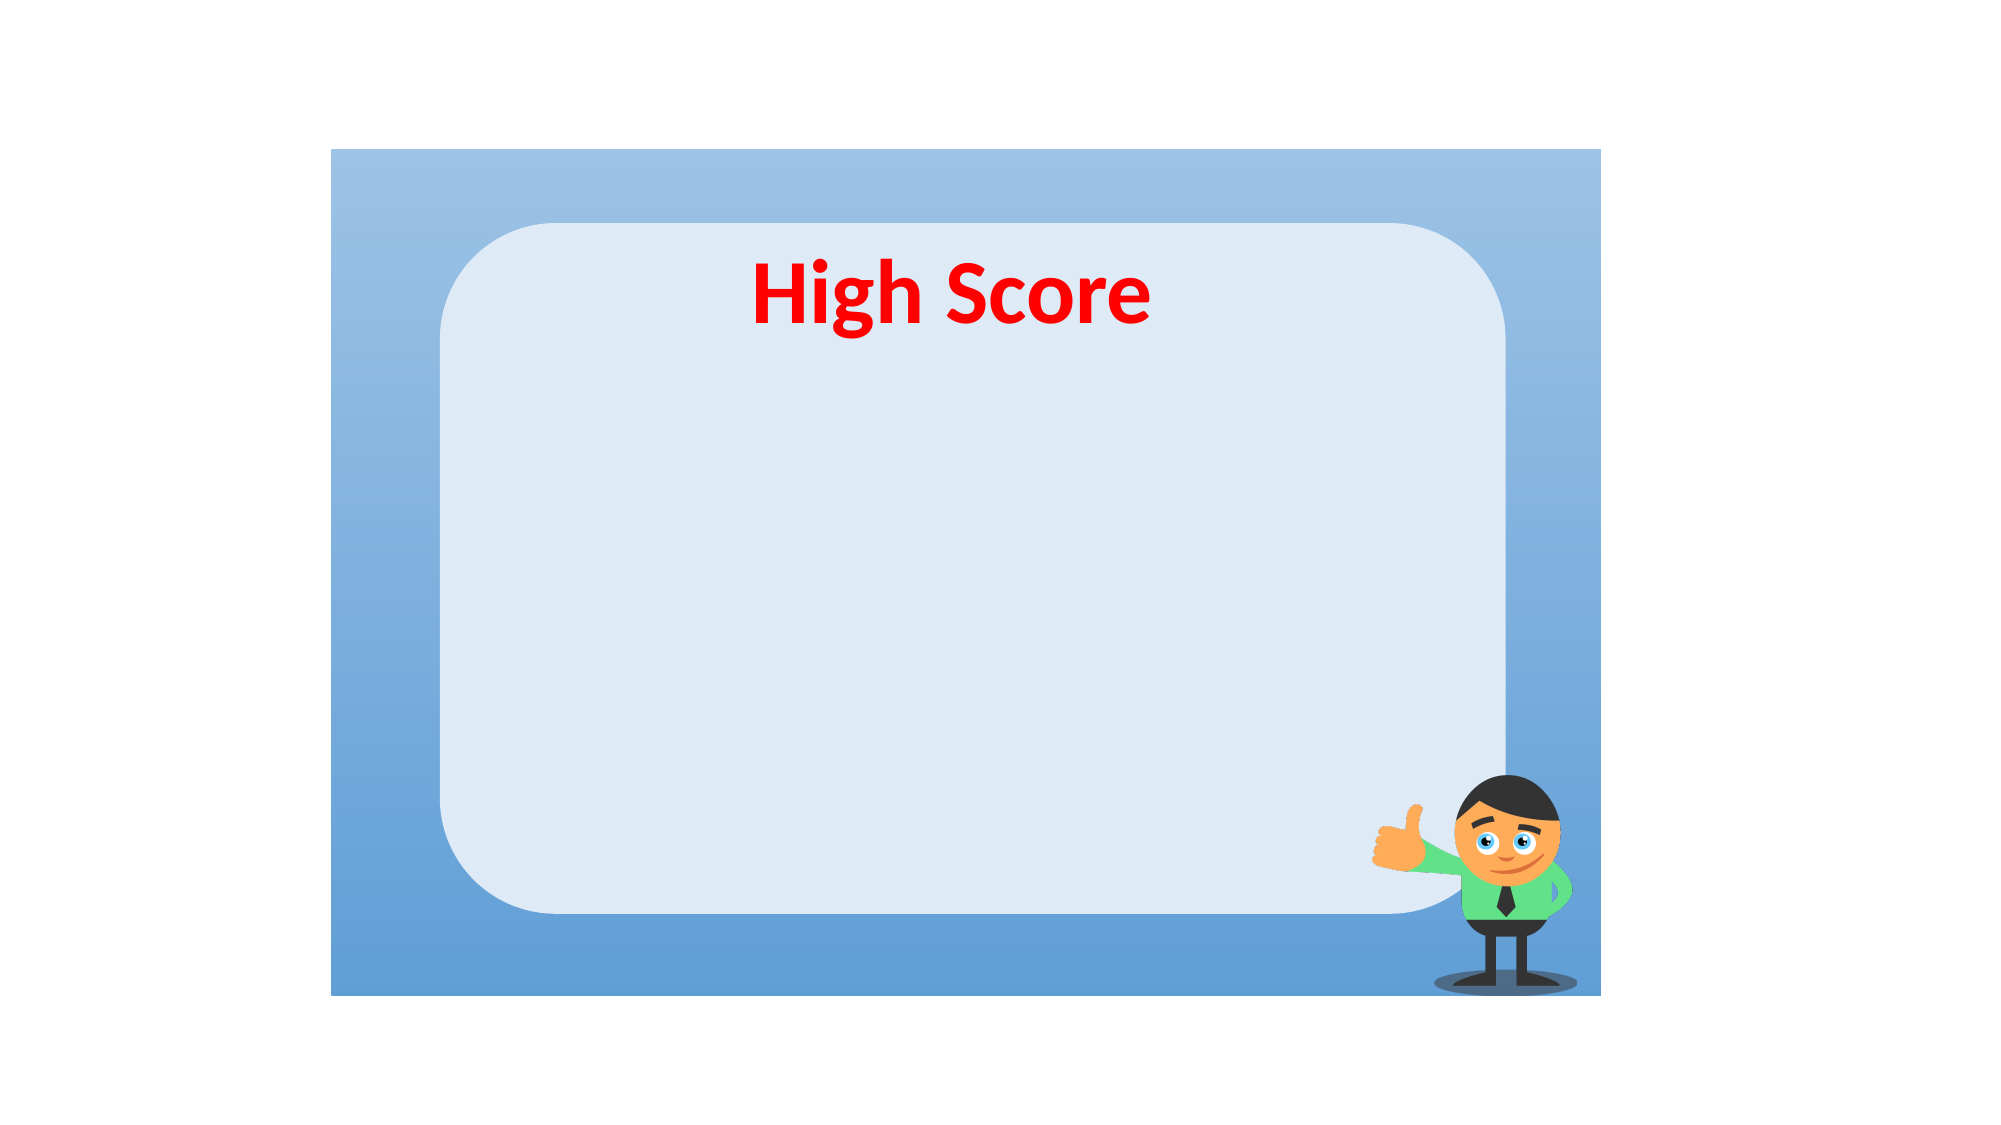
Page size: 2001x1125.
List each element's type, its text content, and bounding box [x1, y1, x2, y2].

text_box [439, 223, 1506, 914]
text_box [331, 149, 1601, 996]
text_box High Score [736, 224, 1169, 349]
picture [1372, 775, 1577, 996]
